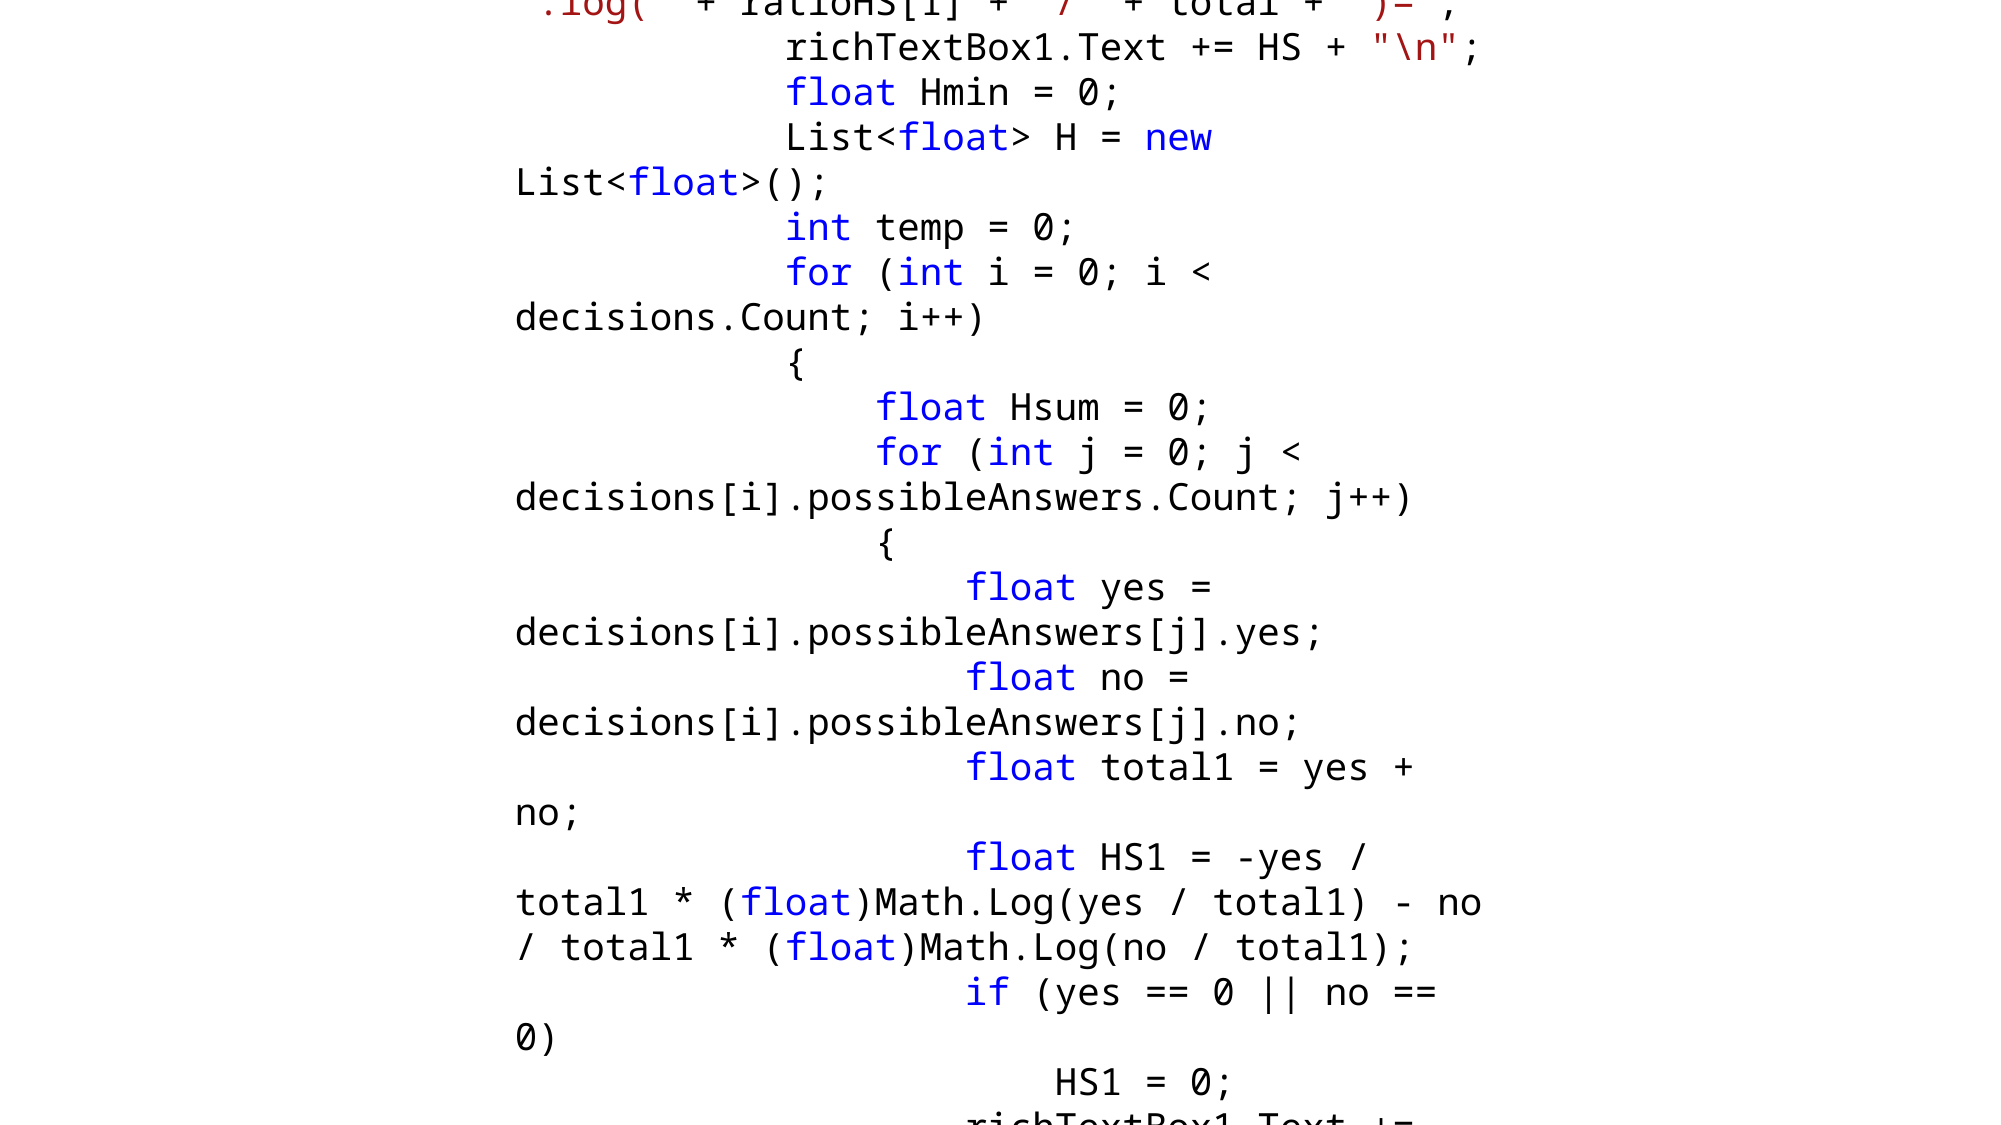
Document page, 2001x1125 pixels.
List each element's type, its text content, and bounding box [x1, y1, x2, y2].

text_box private void result_Algrithm(List<Attribute> attributes, DecisionQuery result, List<DecisionQuery> decisions) { float total = attributes.Count; List<float> ratioHS = new List<float>(); for (int j = 0; j < result.possibleAnswers.Count; j++) { float count = 0; for (int i = 0; i < attributes.Count; i++) { { if (result.possibleAnswers[j].answer == attributes[i].answers[attributes[i].answers.Count - 1]) { count++; } } } ratioHS.Add(count); } float HS = -ratioHS[0] / total * (float)Math.Log(ratioHS[0] / total) - ratioHS[1] / total * (float)Math.Log(ratioHS[1] / total); richTextBox1.Text += "Entropy tại root node của bài toán là:\n"; richTextBox1.Text += "H(S)=" + -ratioHS[0] + "/" + total + ".log(" + ratioHS[0] + "/" + total + ")" + -ratioHS[1] + "/" + total + ".log(" + ratioHS[1] + "/" + total + ")="; richTextBox1.Text += HS + "\n"; float Hmin = 0; List<float> H = new List<float>(); int temp = 0; for (int i = 0; i < decisions.Count; i++) { float Hsum = 0; for (int j = 0; j < decisions[i].possibleAnswers.Count; j++) { float yes = decisions[i].possibleAnswers[j].yes; float no = decisions[i].possibleAnswers[j].no; float total1 = yes + no; float HS1 = -yes / total1 * (float)Math.Log(yes / total1) - no / total1 * (float)Math.Log(no / total1); if (yes == 0 || no == 0) HS1 = 0; richTextBox1.Text += "H(S" + decisions[i].possibleAnswers[j].answer + ")=" + -yes + "/" + total1 + ".log(" + yes + "/" + total1 + ")" + -no + "/" + total1 + ".log(" + no + "/" + total1 + ")="; richTextBox1.Text += HS1 + "\n"; Hsum += HS1 * total1 / total; } H.Add(Hsum); richTextBox1.Text += "H(" + decisions[i].question + ",S)=" + Hsum + "\n"; } Hmin = H[0]; for (int k = 1; k < H.Count; k++) { if ( H[k]<Hmin) { Hmin = H[k]; temp = k; } } for (int i = 0; i < decisions.Count; i++) { if (i == temp) { richTextBox1.Text += "H(" + decisions[i].question + ",S) nhỏ nhất nên Gain lớn nhất." + "\n Chọn " + decisions[i].question + " làm node gốc \n"; } } } [500, 0, 1500, 1125]
